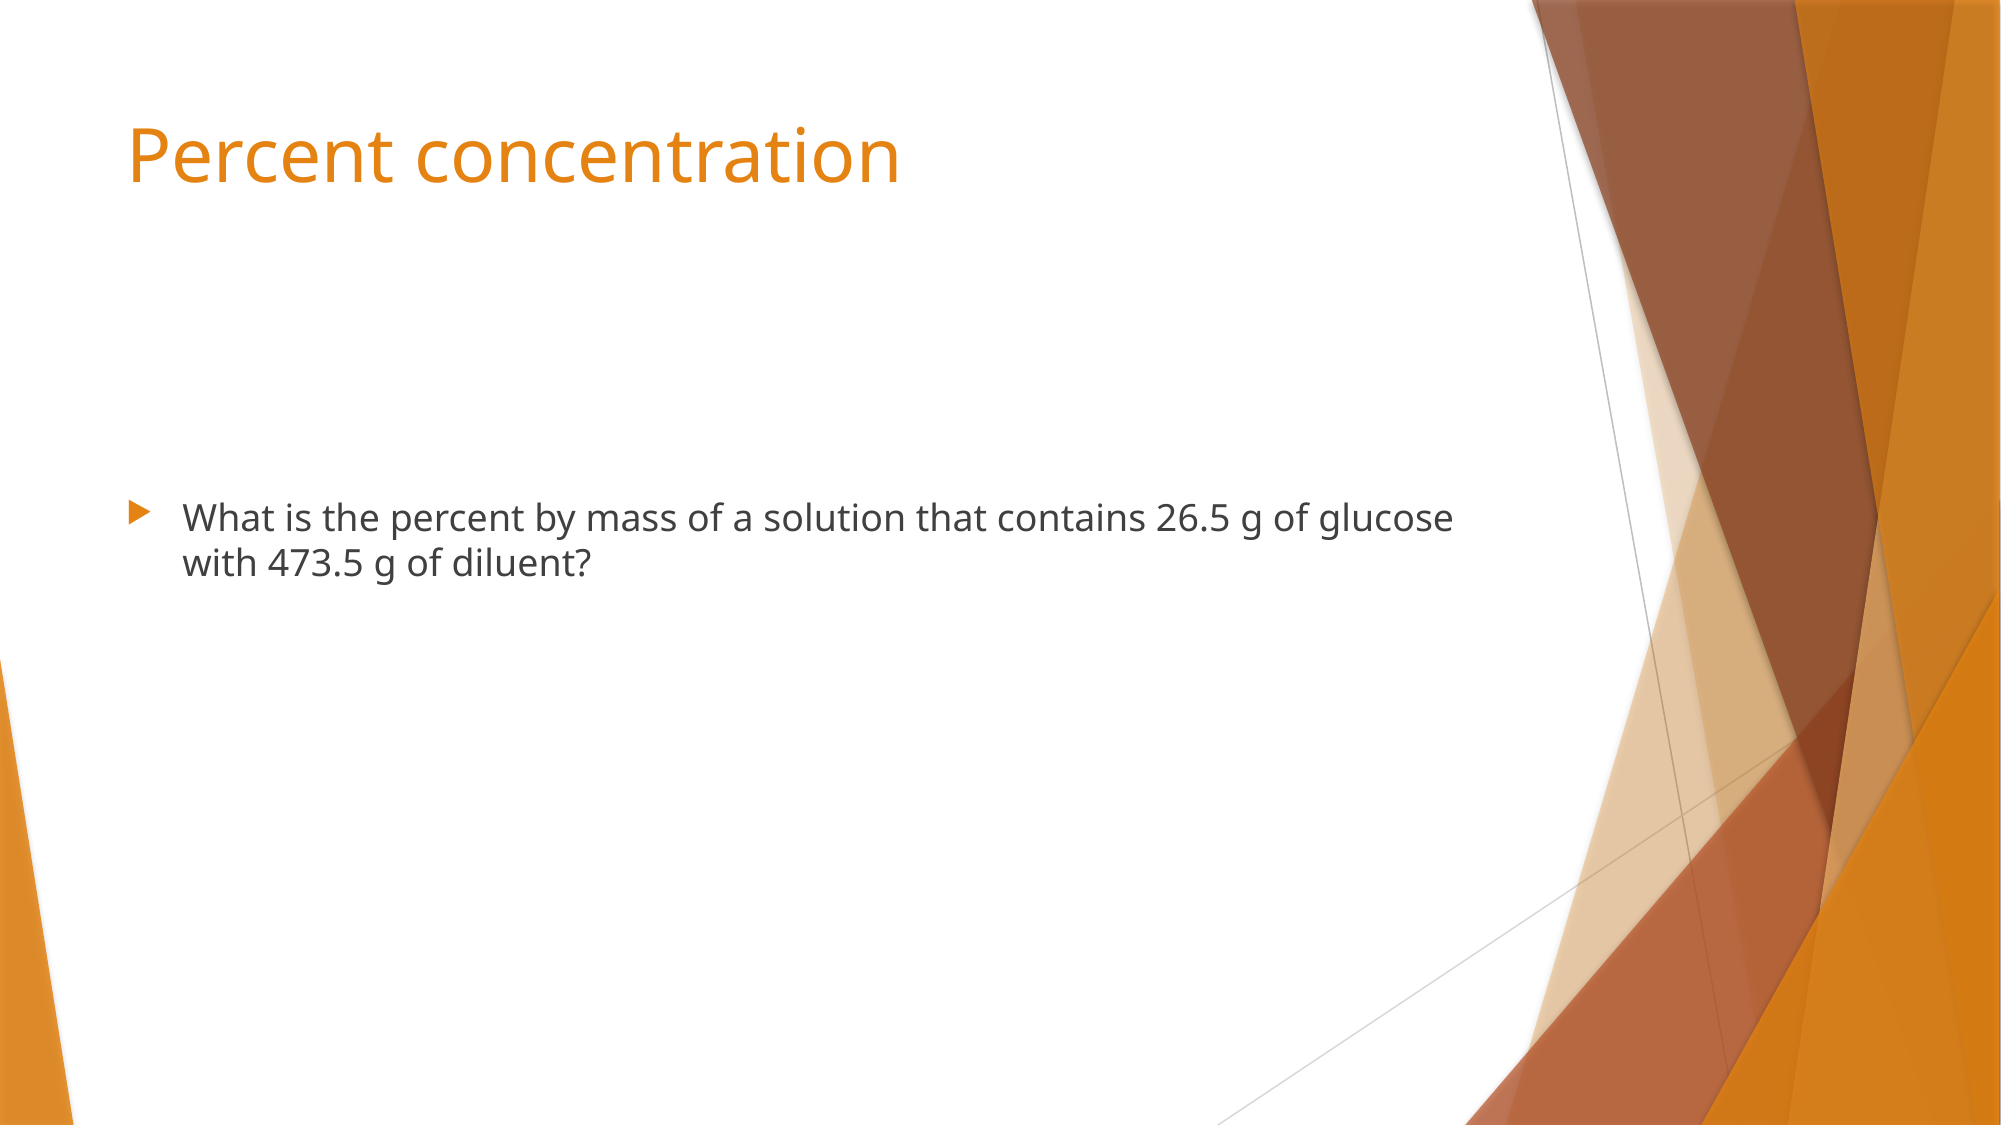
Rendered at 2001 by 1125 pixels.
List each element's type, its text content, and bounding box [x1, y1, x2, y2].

title Percent concentration [111, 99, 1522, 317]
